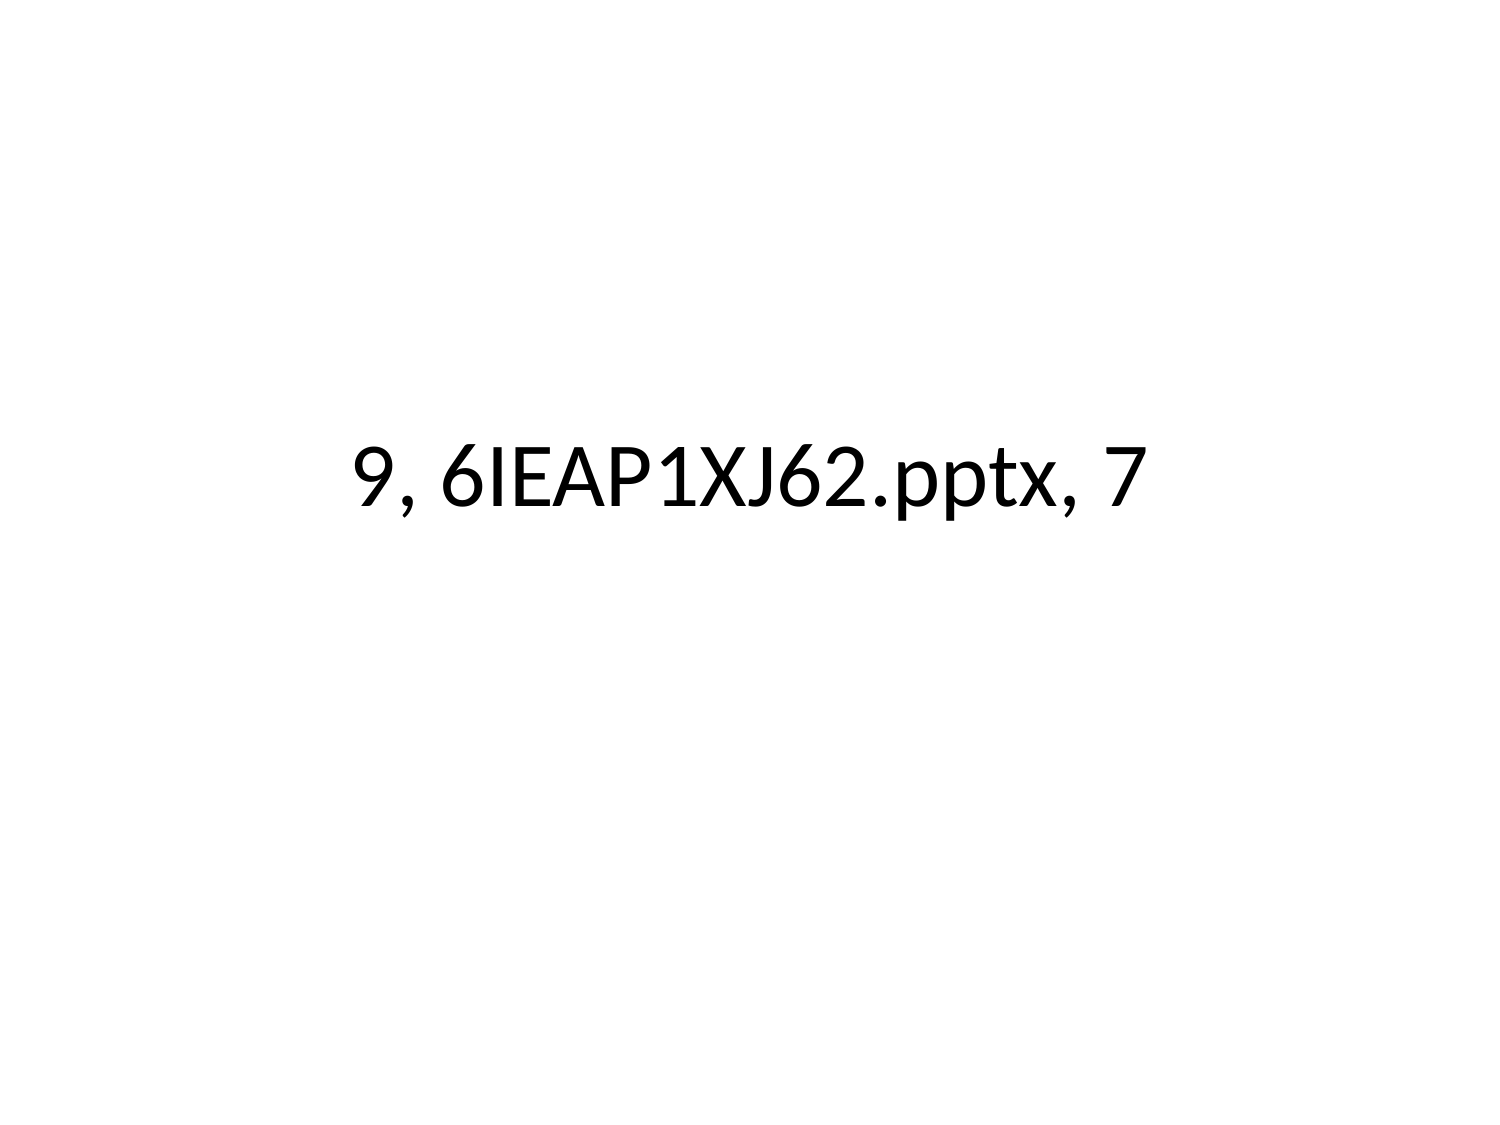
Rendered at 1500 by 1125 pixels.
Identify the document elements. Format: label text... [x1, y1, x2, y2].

title 9, 6IEAP1XJ62.pptx, 7 [112, 349, 1388, 591]
